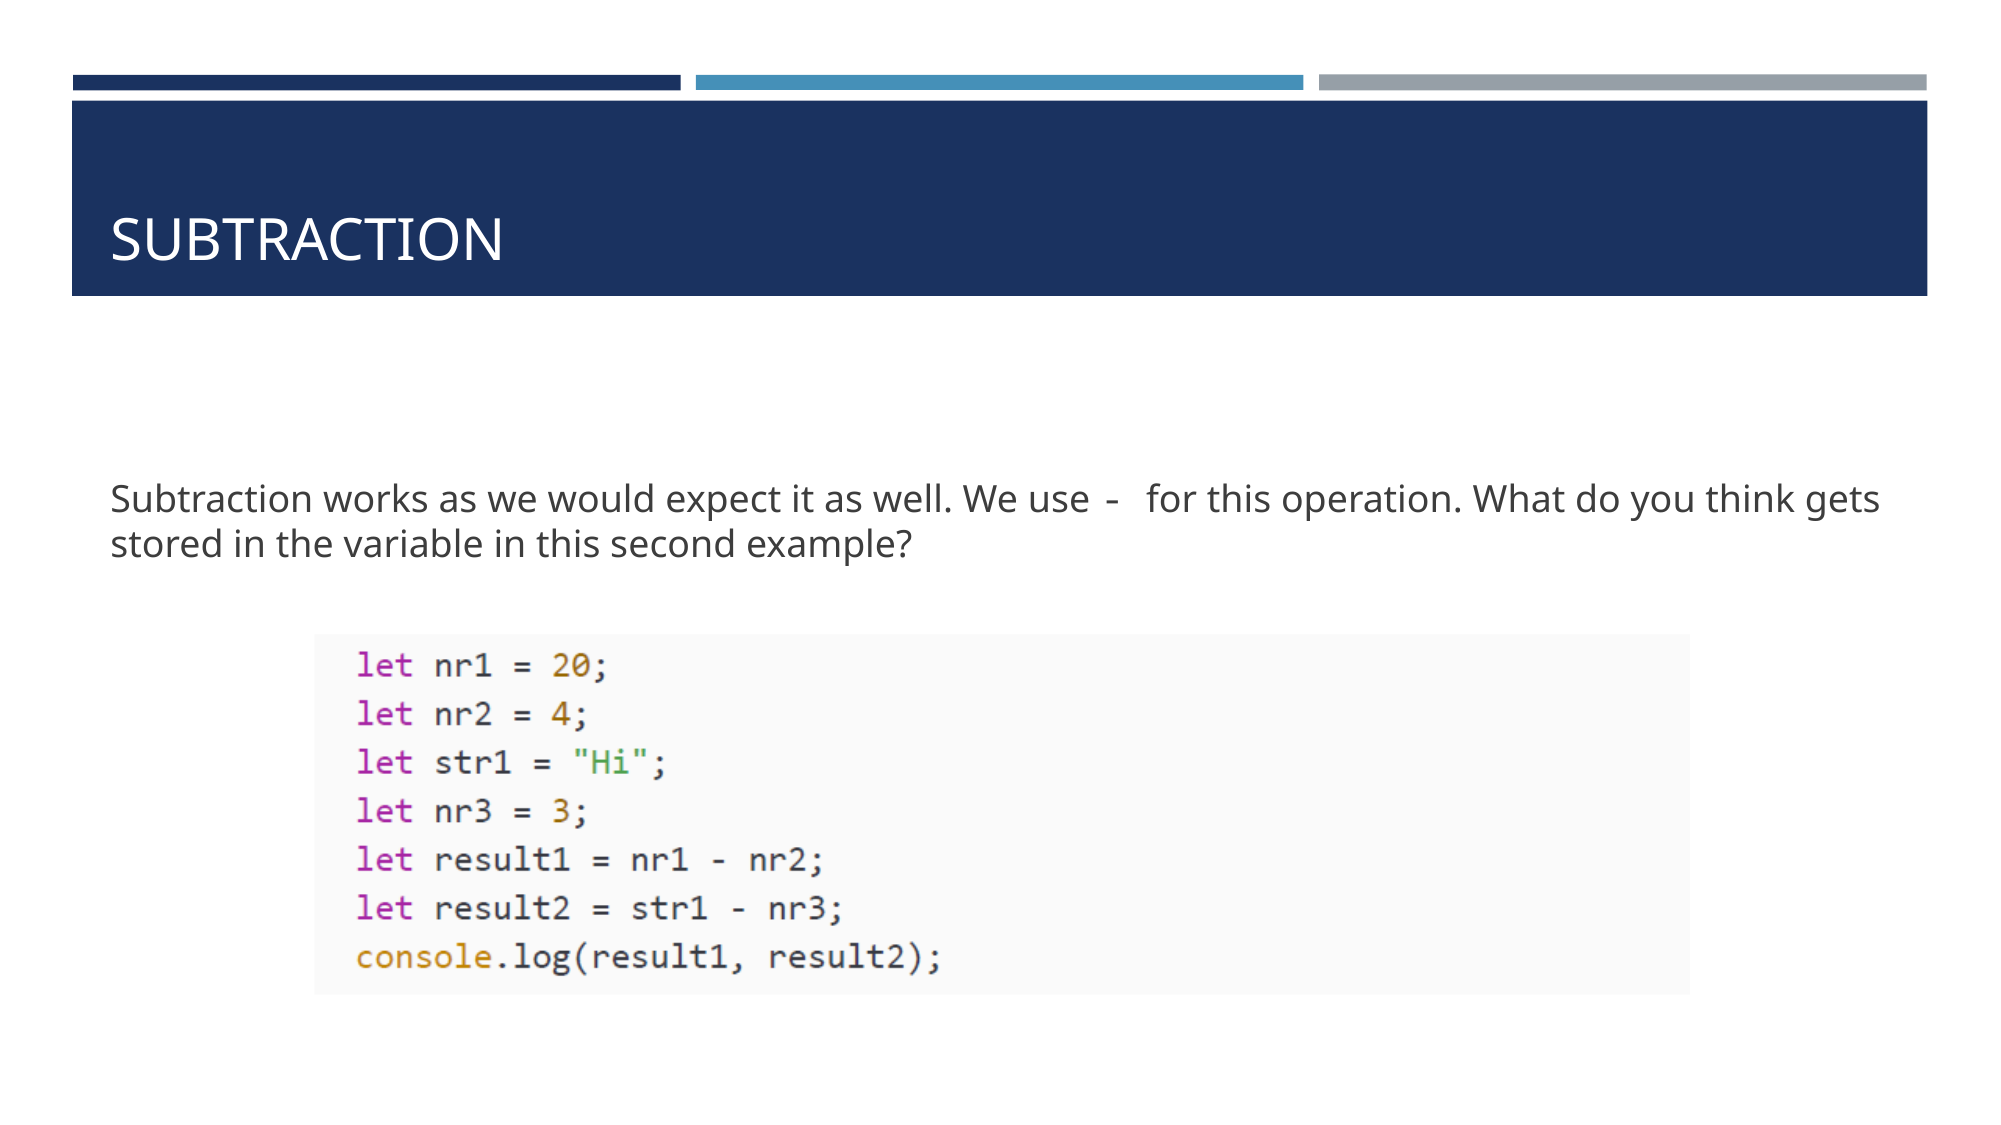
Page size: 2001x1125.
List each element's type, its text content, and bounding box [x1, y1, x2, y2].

title SUBTRACTION [95, 113, 1905, 280]
picture [309, 633, 1691, 998]
list Subtraction works as we would expect it as well. We use - for this operation. What do you think gets stored in the variable in this second example? [95, 357, 1905, 1073]
